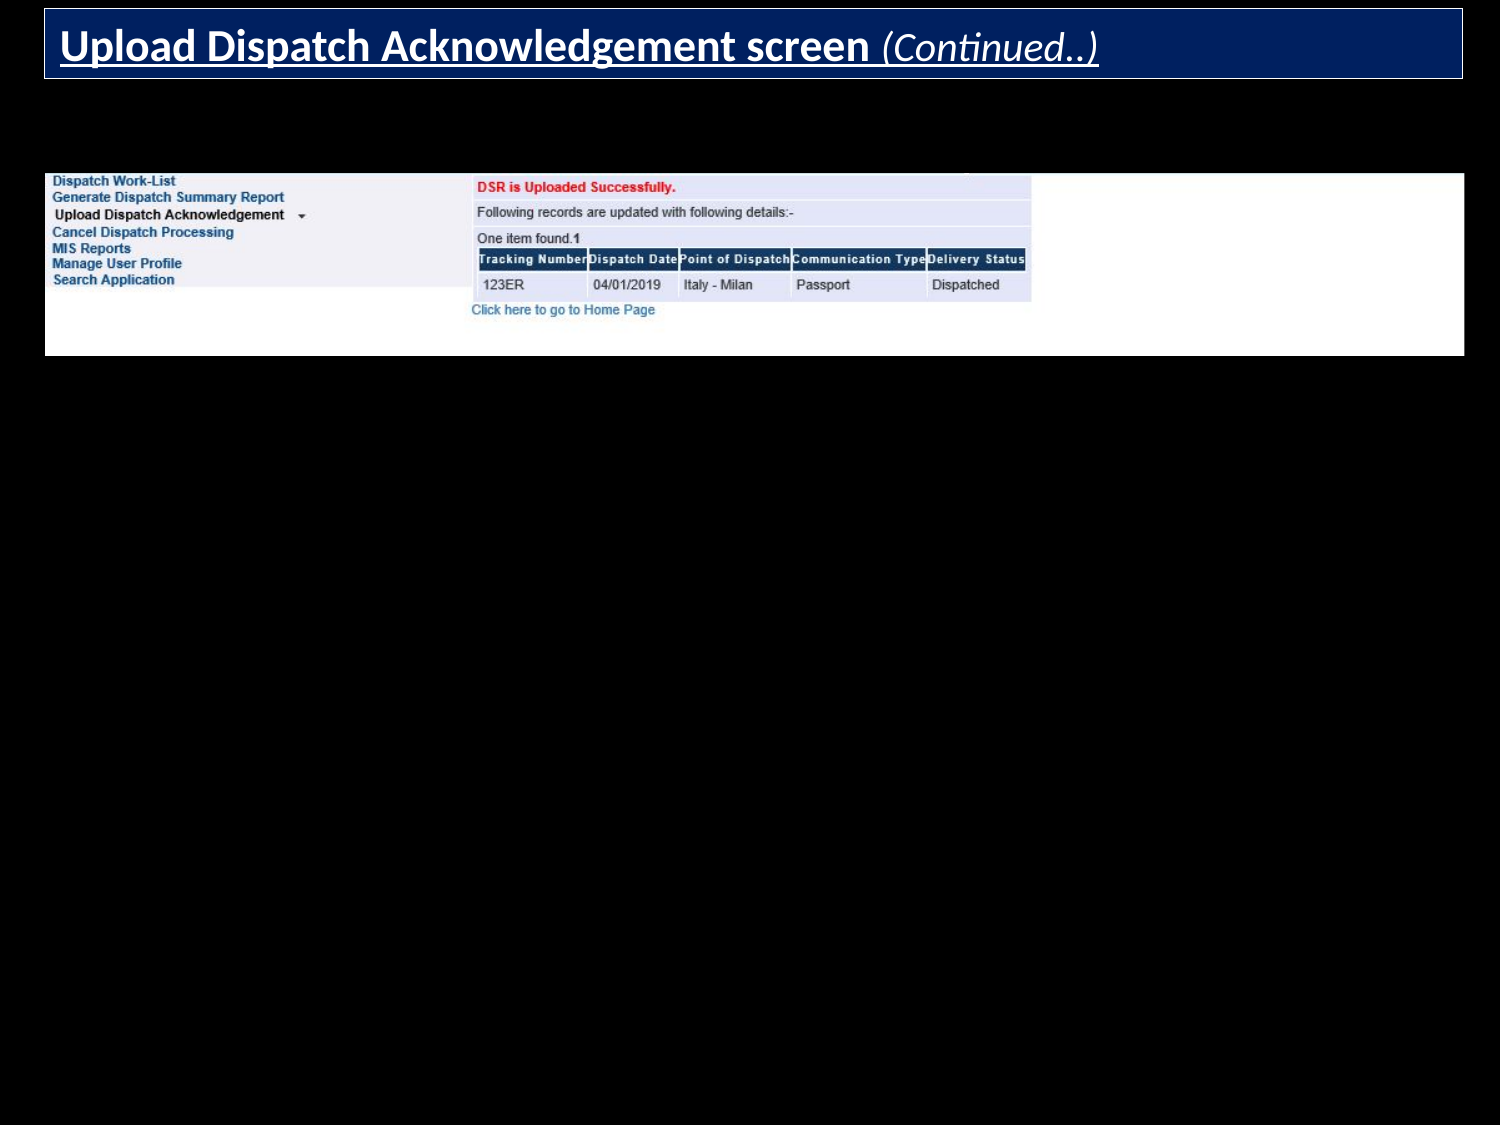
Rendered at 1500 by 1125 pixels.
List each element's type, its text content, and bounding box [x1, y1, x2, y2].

text_box Upload Dispatch Acknowledgement screen (Continued..) [44, 8, 1463, 79]
picture [44, 172, 1465, 356]
